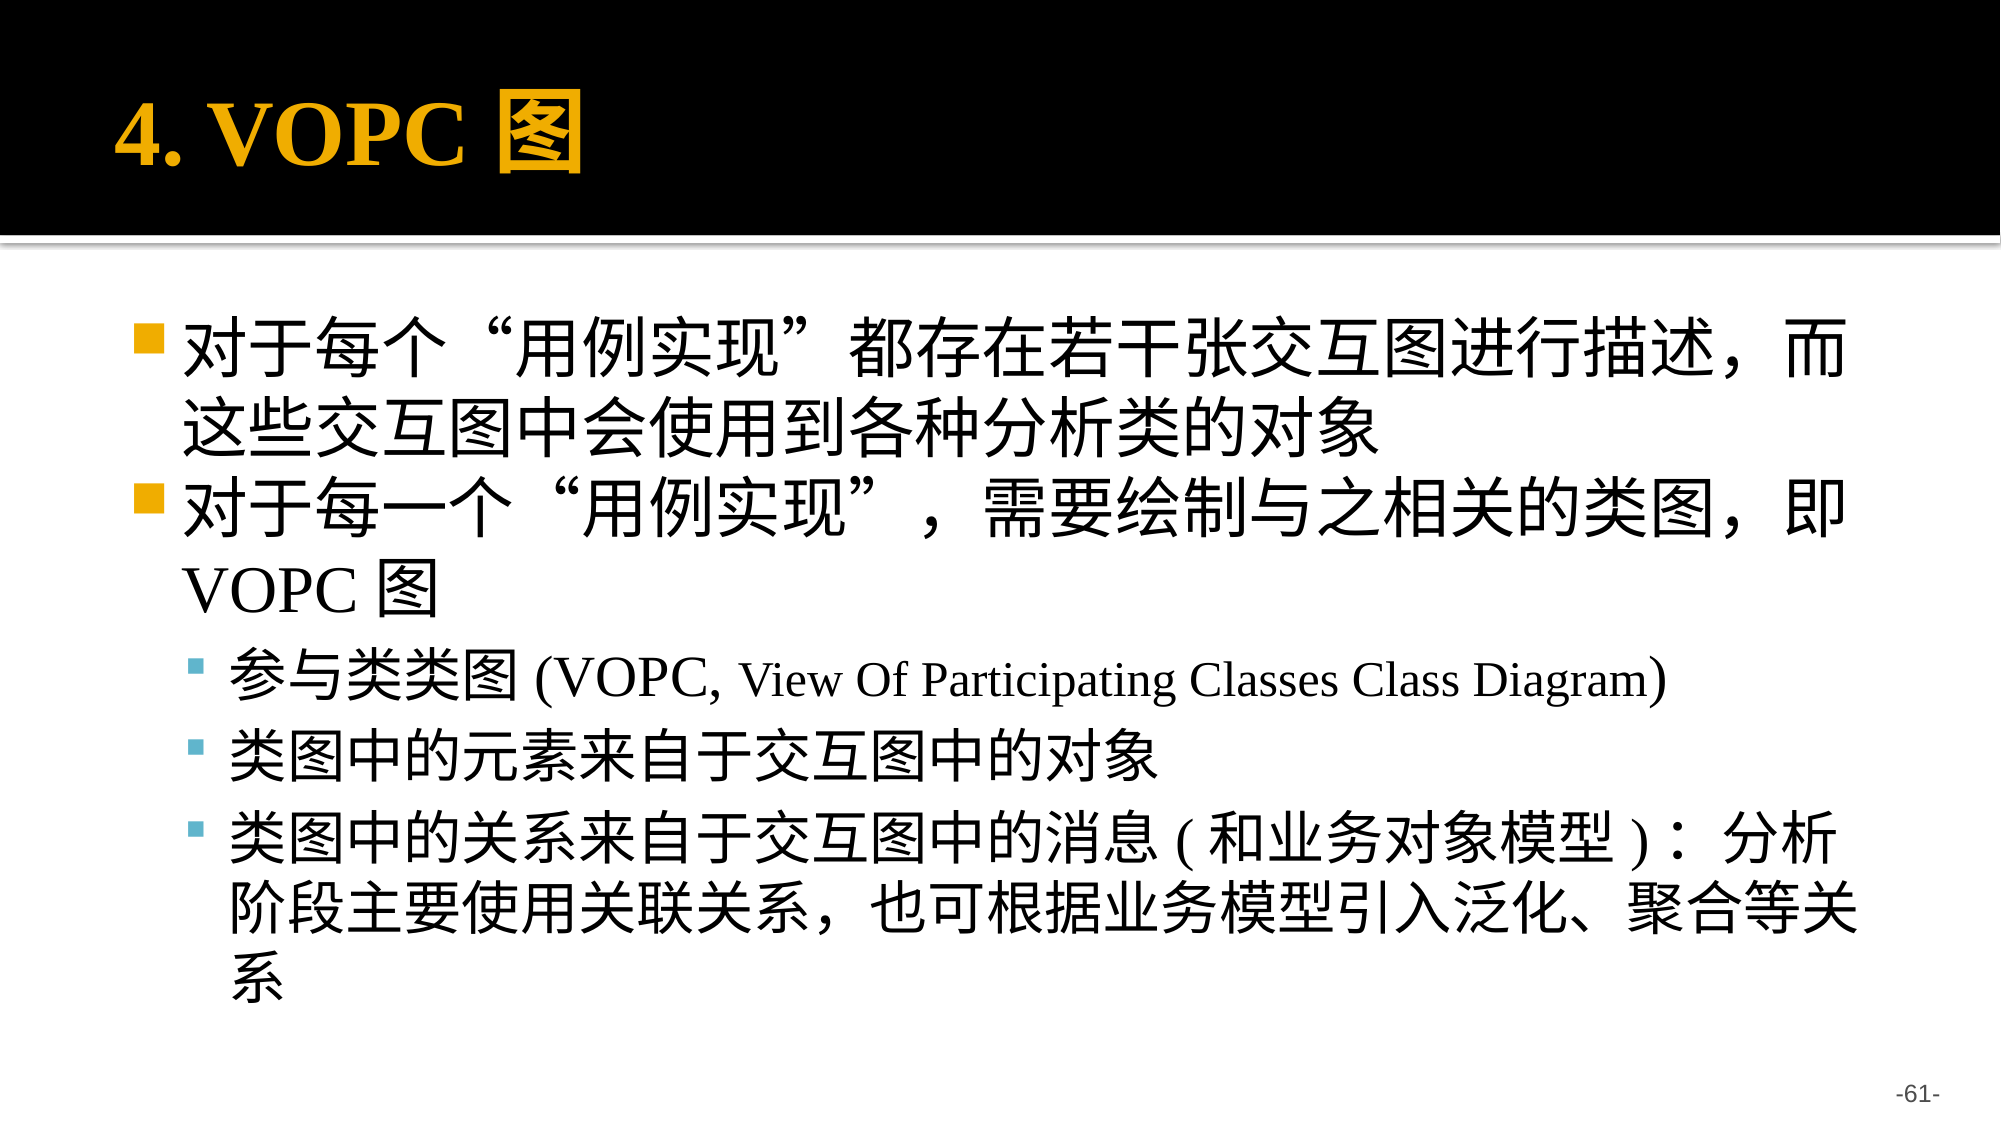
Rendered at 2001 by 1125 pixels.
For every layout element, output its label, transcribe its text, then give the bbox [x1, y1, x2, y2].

title 4. VOPC图 [99, 25, 1900, 231]
slide_number -61- [1794, 1062, 1955, 1108]
list 对于每个“用例实现”都存在若干张交互图进行描述，而这些交互图中会使用到各种分析类的对象 对于每一个“用例实现”，需要绘制与之相关的类图，即VOPC图 参与类类图(VOPC, View Of Participating Classes Class Diagram) 类图中的元素来自于交互图中的对象 类图中的关系来自于交互图中的消息(和业务对象模型)：分析阶段主要使用关联关系，也可根据业务模型引入泛化、聚合等关系 [99, 291, 1900, 1050]
